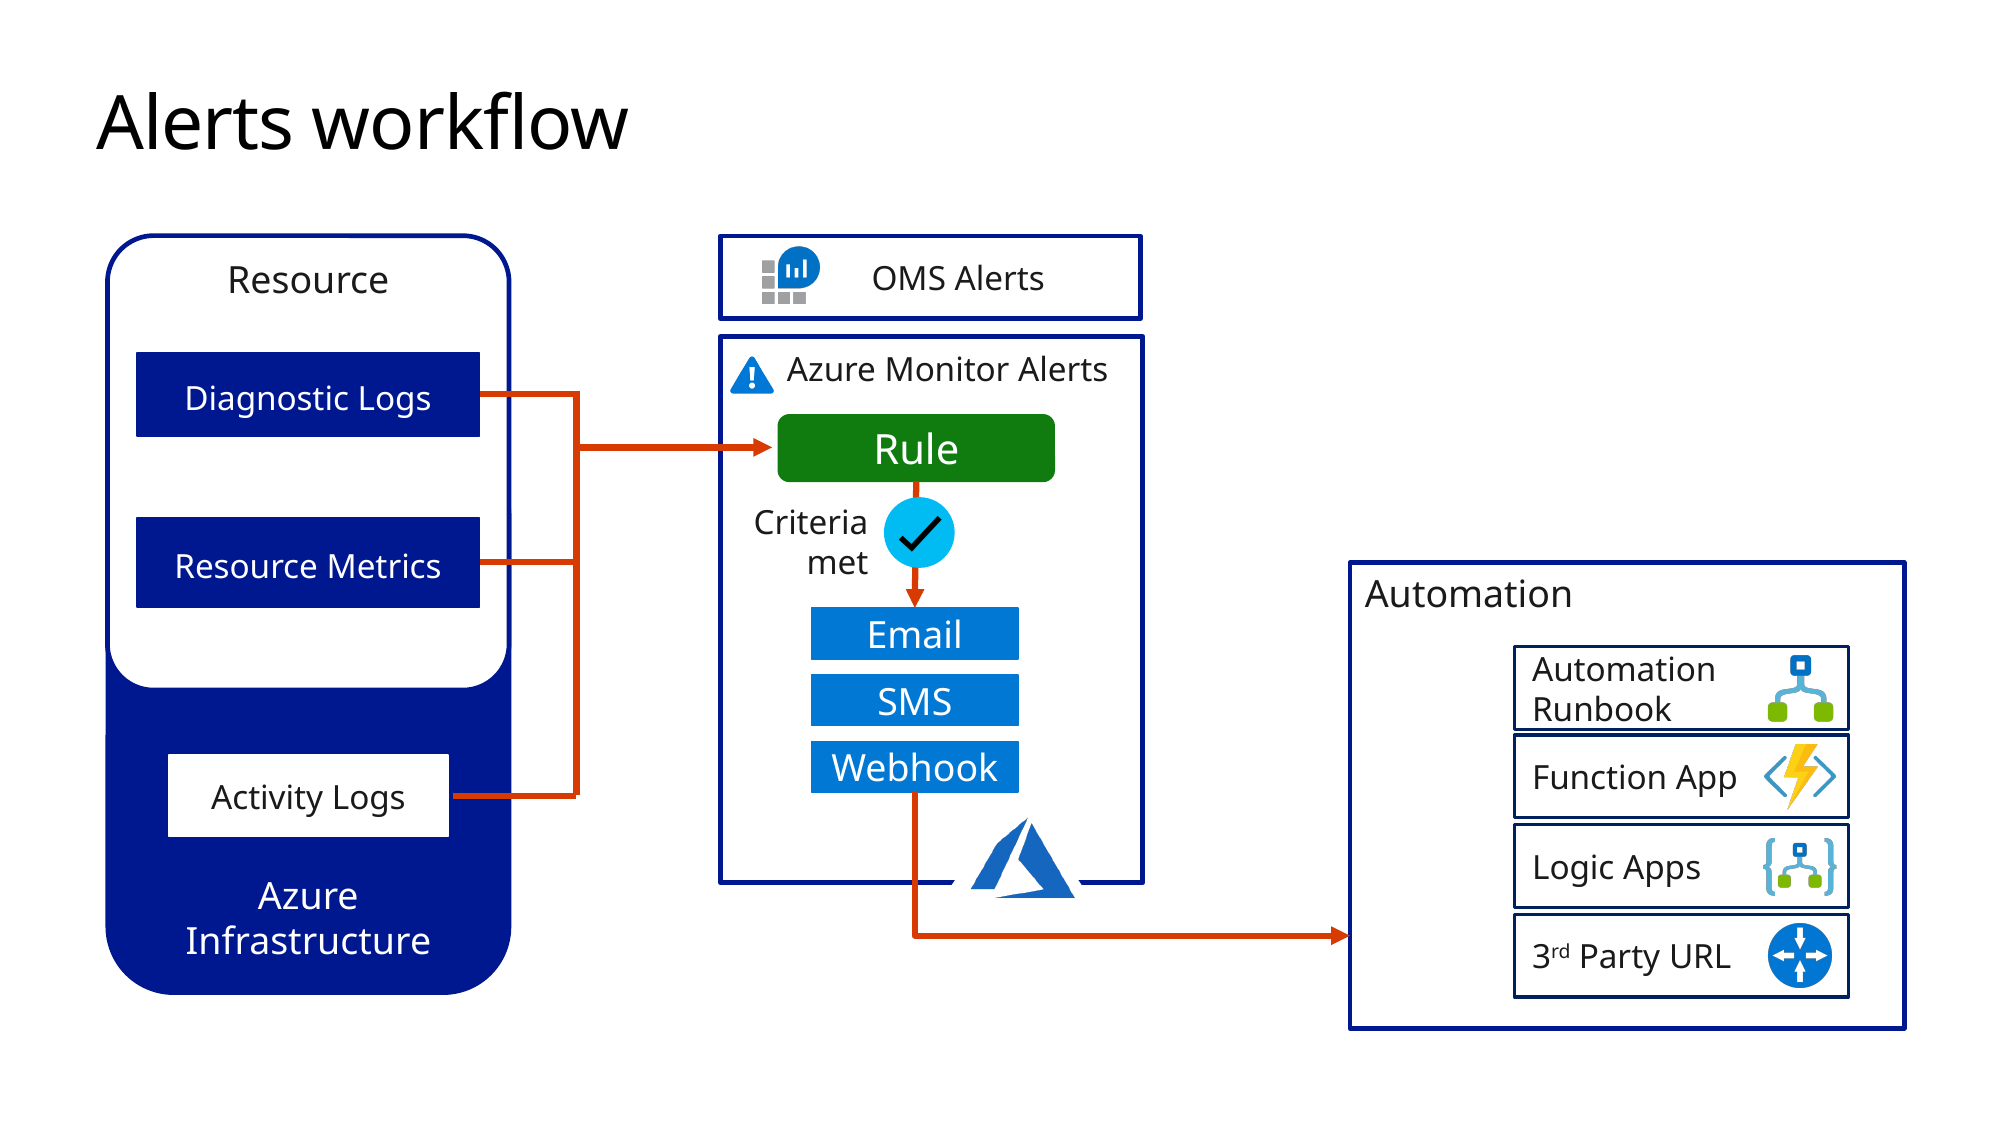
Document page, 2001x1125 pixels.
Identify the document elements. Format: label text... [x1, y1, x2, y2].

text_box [105, 235, 1905, 1029]
title Alerts workflow [96, 75, 1904, 166]
